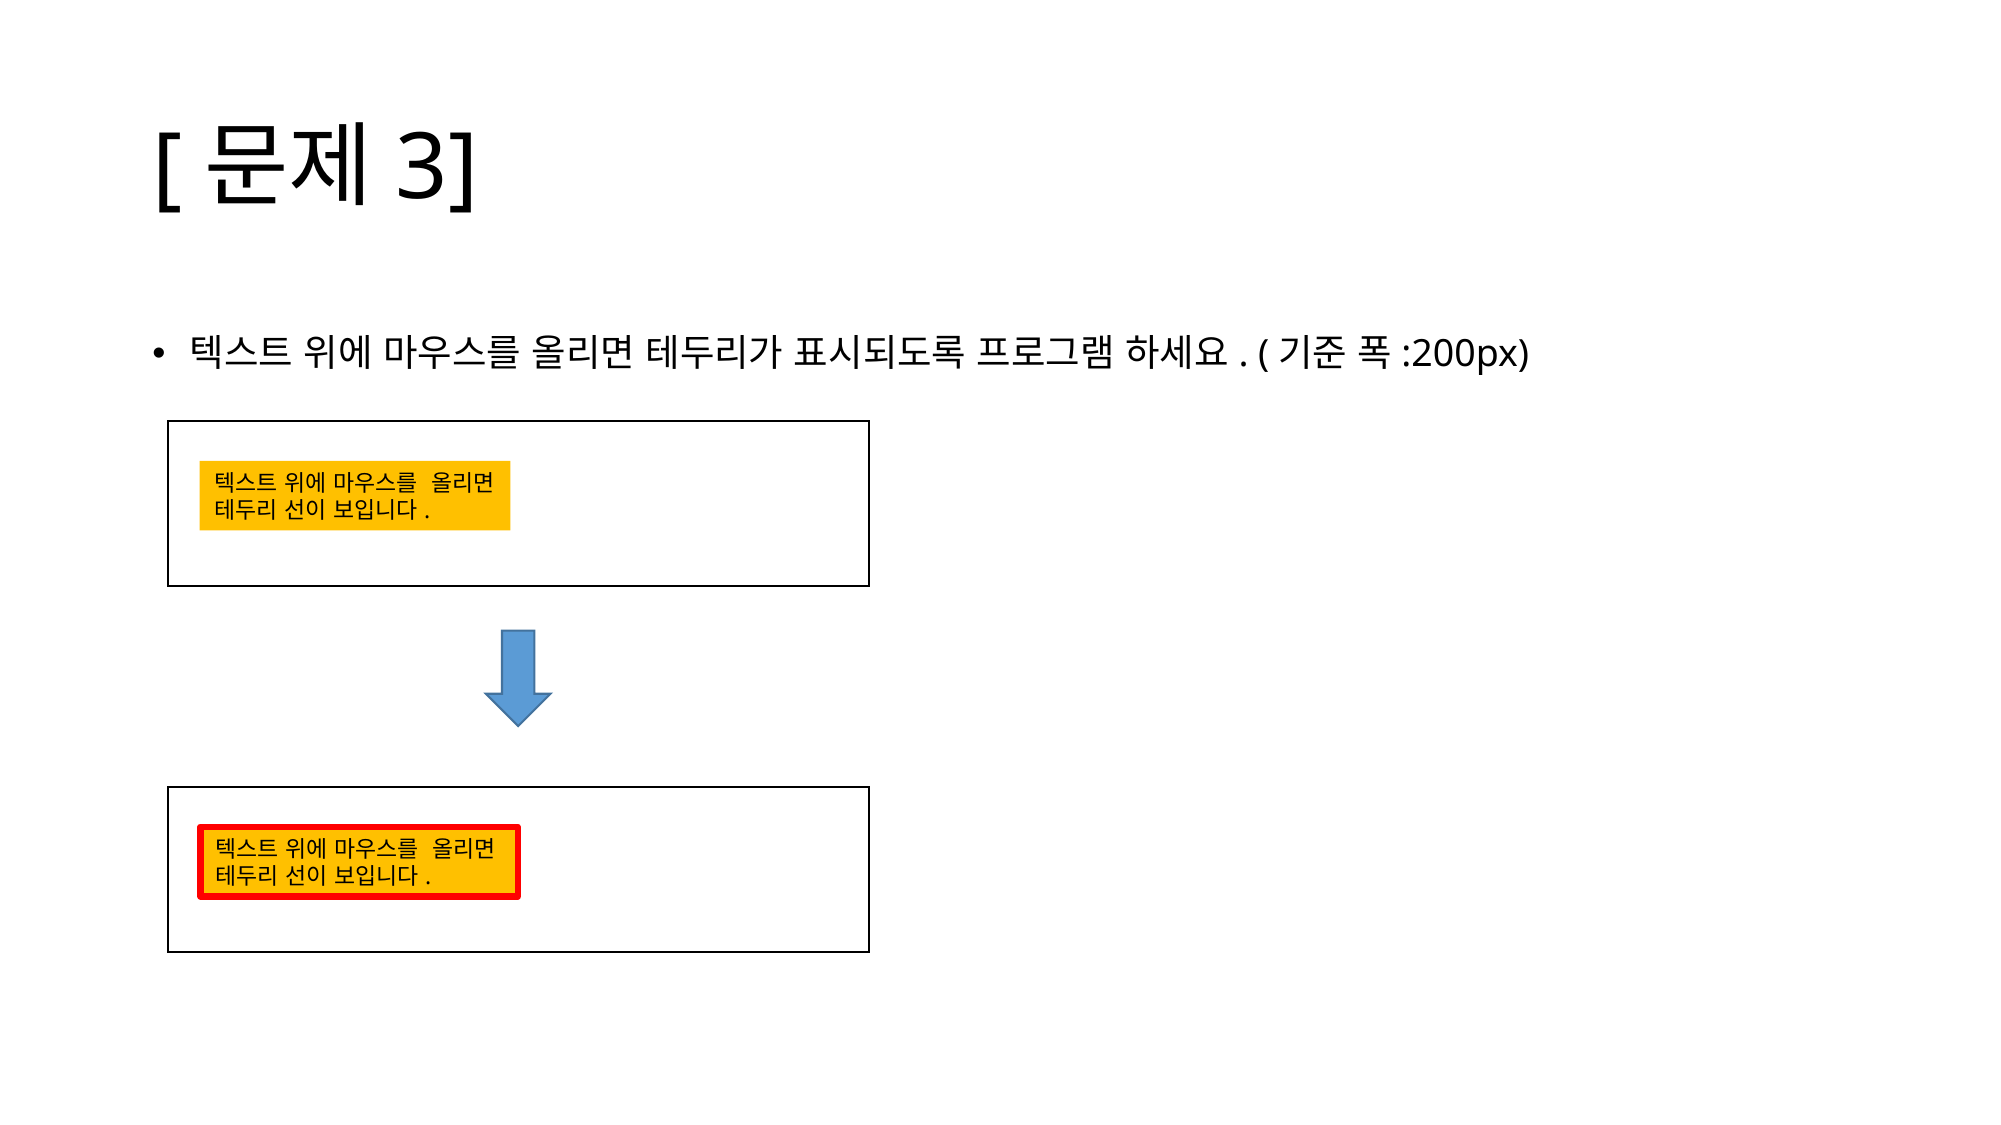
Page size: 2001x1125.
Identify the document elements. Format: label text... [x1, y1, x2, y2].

list 텍스트 위에 마우스를 올리면 테두리가 표시되도록 프로그램 하세요. (기준 폭:200px) [137, 299, 1863, 1014]
text_box [167, 786, 870, 953]
text_box 텍스트 위에 마우스를 올리면 테두리 선이 보입니다. [199, 460, 511, 531]
text_box 텍스트 위에 마우스를 올리면 테두리 선이 보입니다. [200, 826, 518, 897]
title [문제3] [137, 59, 1863, 278]
text_box [167, 420, 870, 587]
text_box [483, 629, 554, 728]
